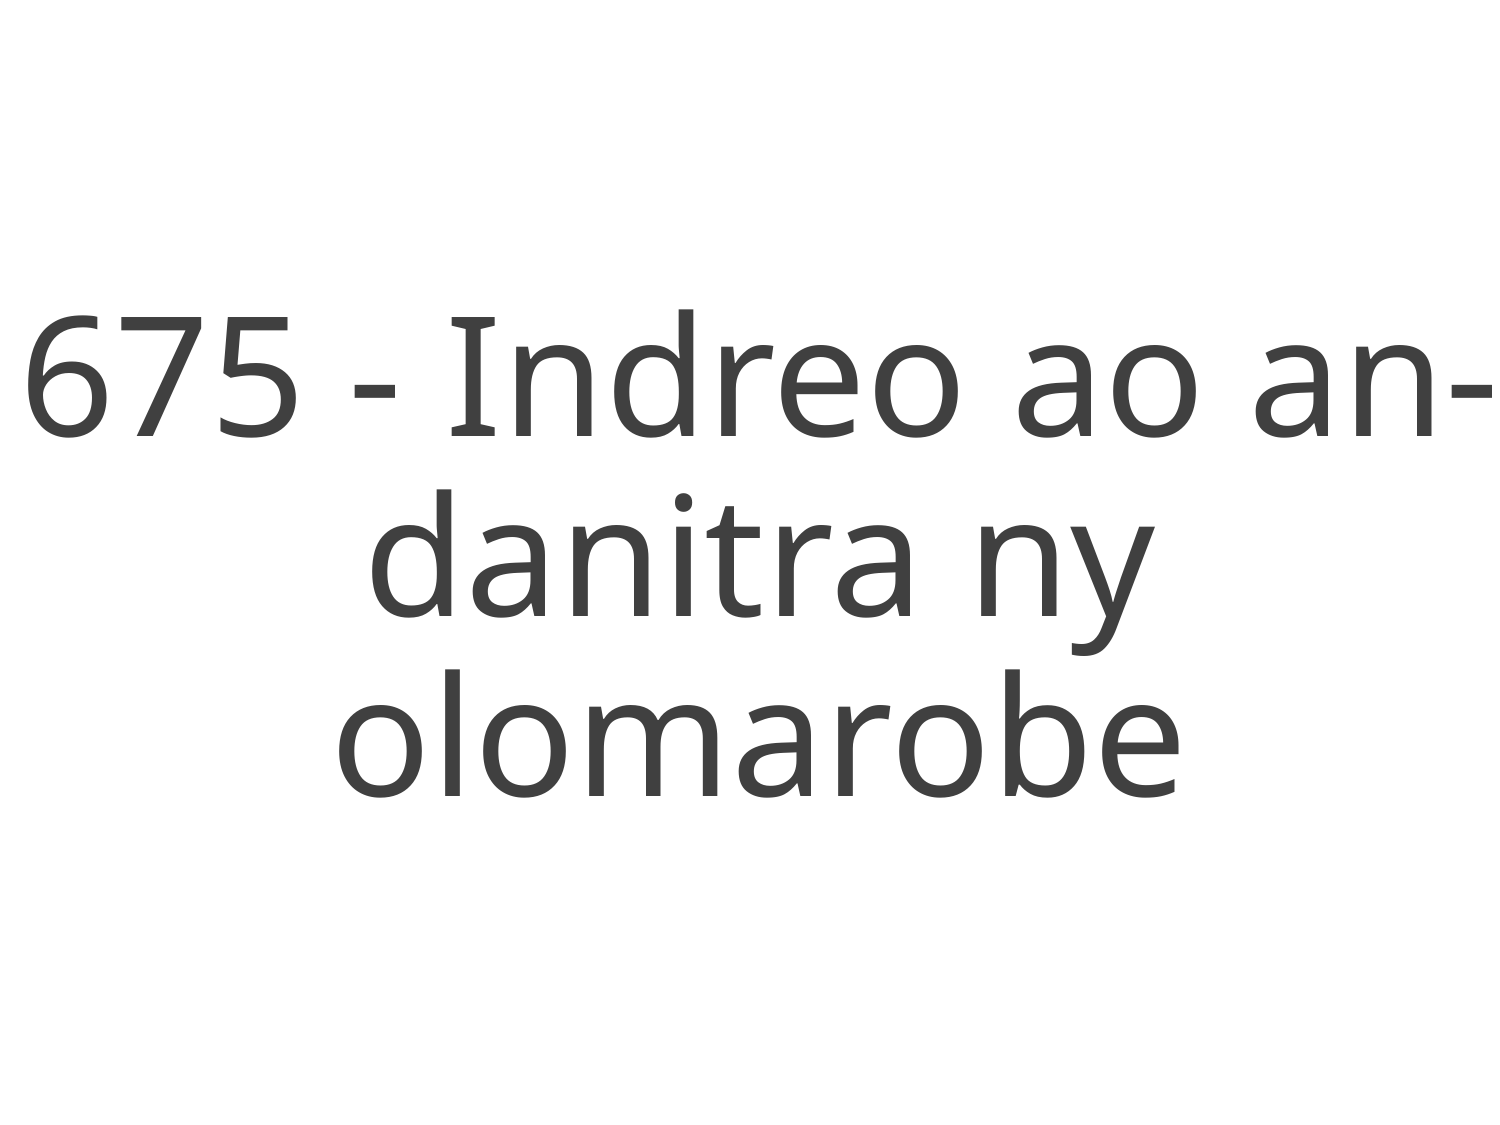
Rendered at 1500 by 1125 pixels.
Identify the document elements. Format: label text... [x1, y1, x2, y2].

title 675 - Indreo ao an-danitra ny olomarobe [0, 453, 1500, 672]
